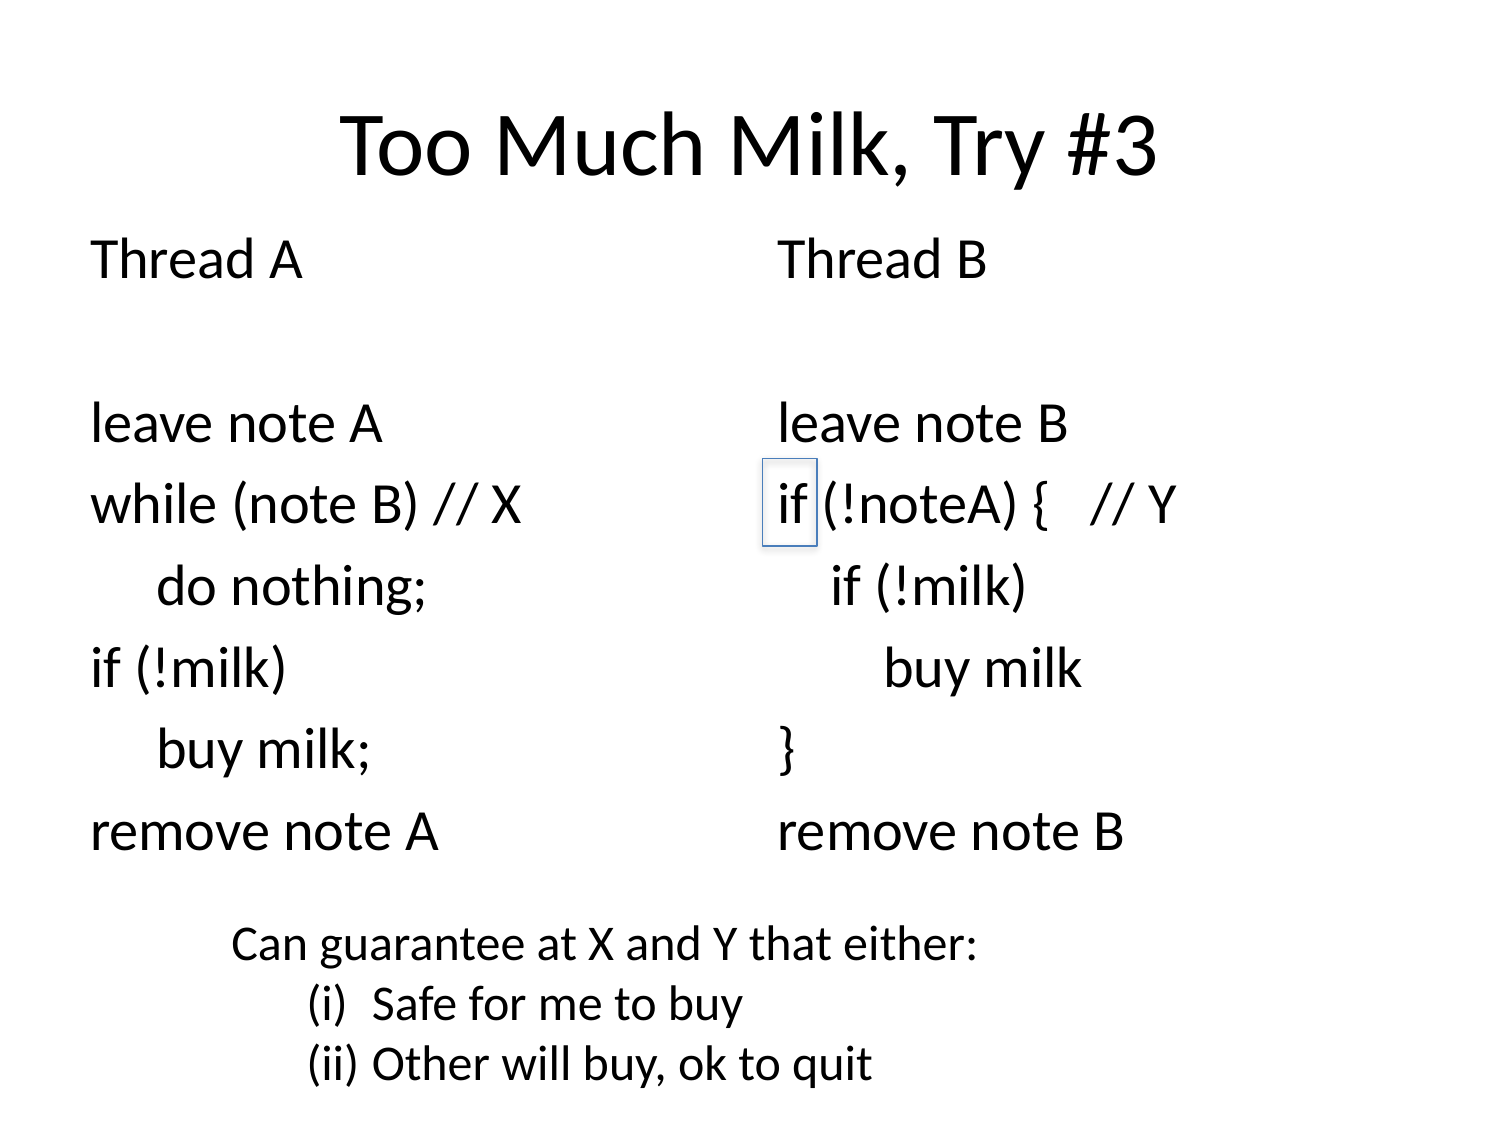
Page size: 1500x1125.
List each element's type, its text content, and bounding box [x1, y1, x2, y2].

text_box Can guarantee at X and Y that either: Safe for me to buy Other will buy, ok to quit [216, 903, 1164, 1099]
list Thread B leave note B if (!noteA) { // Y if (!milk) buy milk } remove note B [762, 213, 1425, 956]
list Thread A leave note A while (note B) // X do nothing; if (!milk) buy milk; remove note A [75, 213, 738, 956]
title Too Much Milk, Try #3 [75, 45, 1425, 233]
text_box [762, 458, 818, 547]
